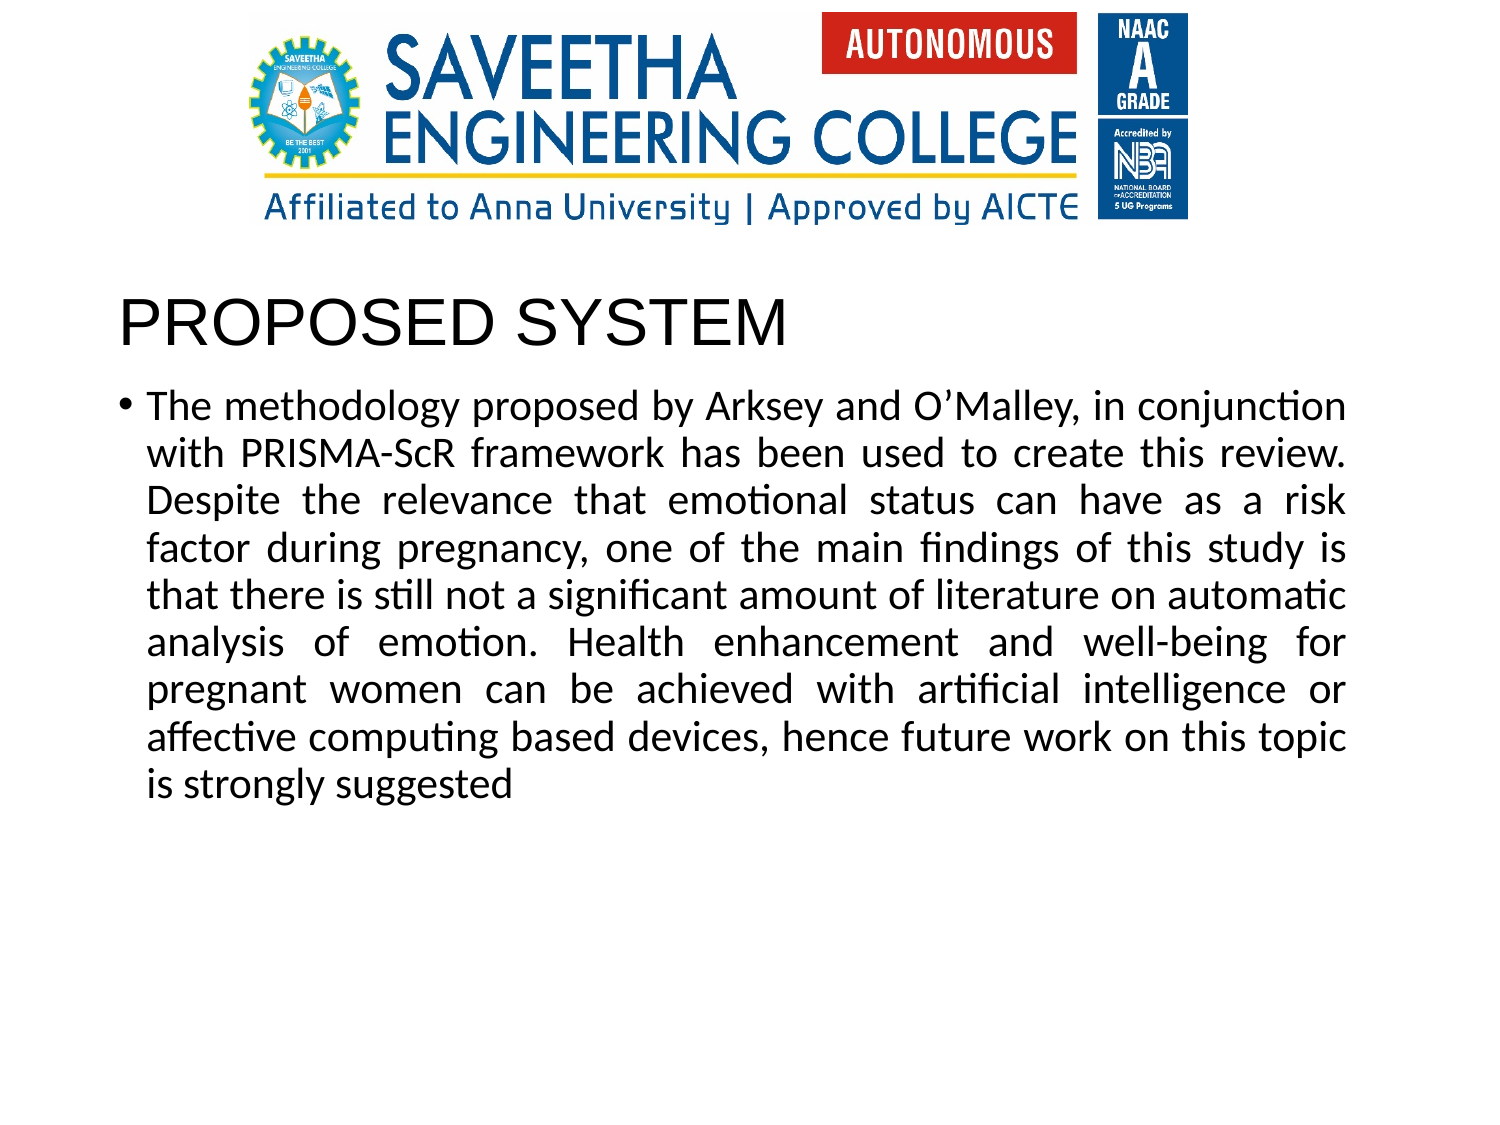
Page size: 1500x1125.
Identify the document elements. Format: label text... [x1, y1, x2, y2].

picture [249, 12, 1188, 225]
list The methodology proposed by Arksey and O’Malley, in conjunction with PRISMA-ScR framework has been used to create this review. Despite the relevance that emotional status can have as a risk factor during pregnancy, one of the main findings of this study is that there is still not a significant amount of literature on automatic analysis of emotion. Health enhancement and well-being for pregnant women can be achieved with artificial intelligence or affective computing based devices, hence future work on this topic is strongly suggested [103, 375, 1363, 935]
title PROPOSED SYSTEM [103, 235, 1432, 413]
